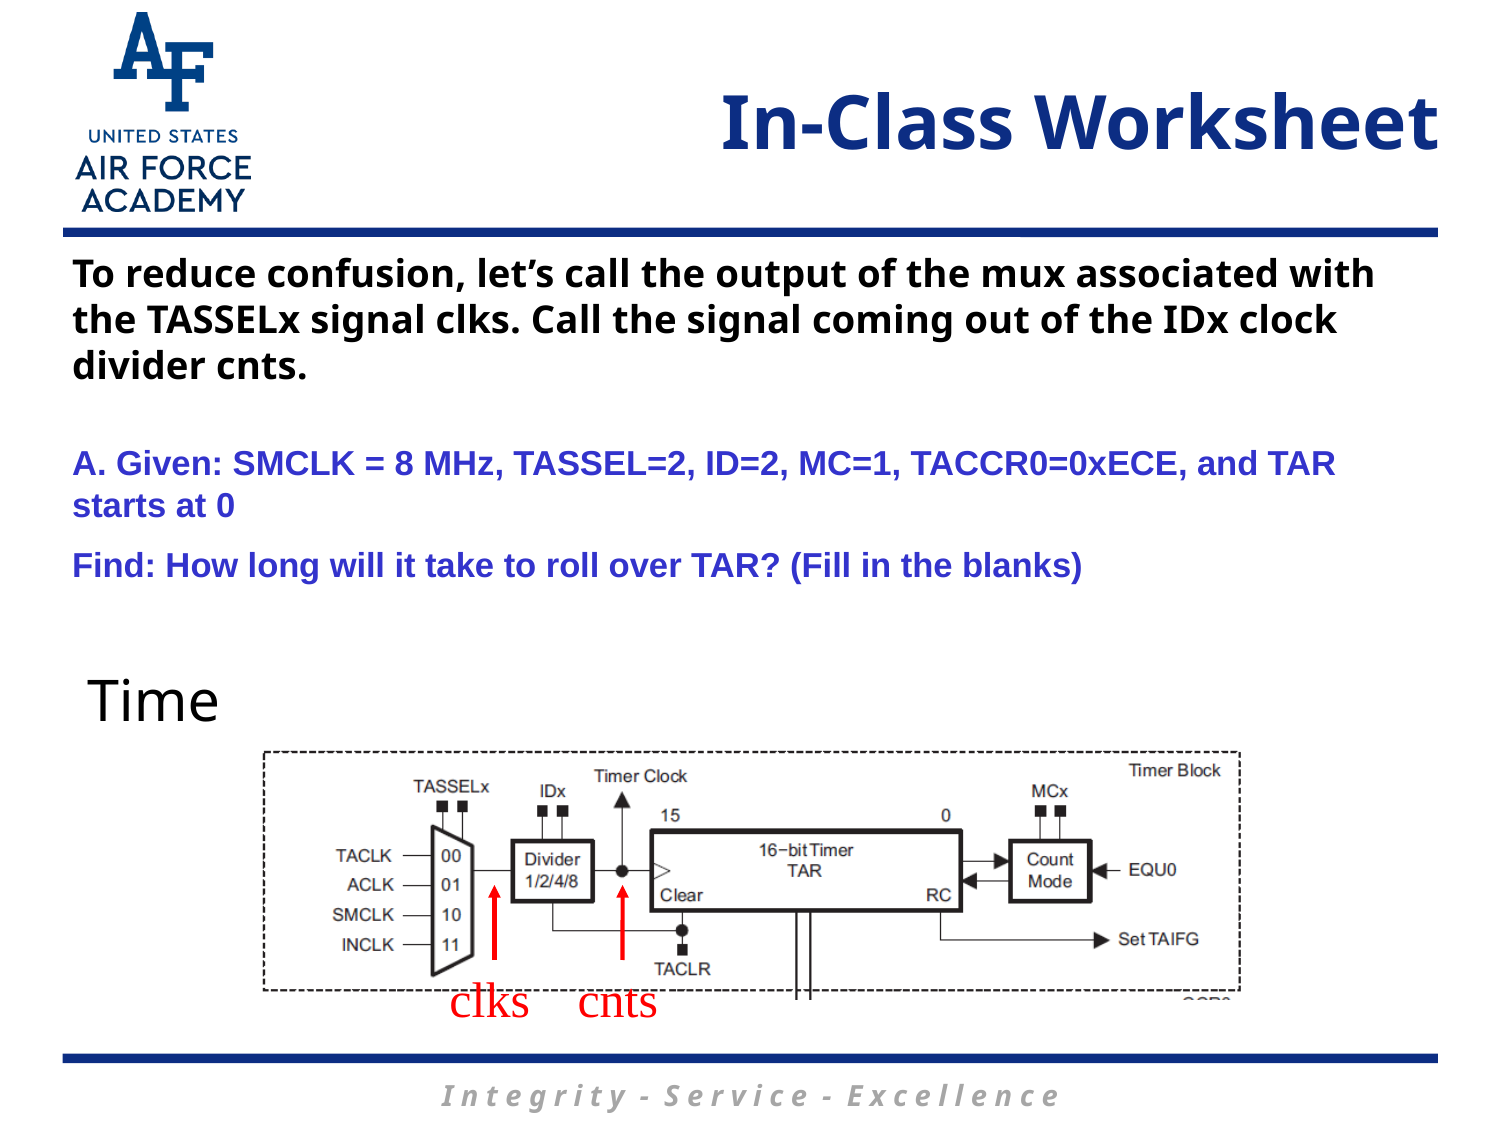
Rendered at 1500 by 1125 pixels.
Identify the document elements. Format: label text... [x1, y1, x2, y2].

picture [75, 12, 251, 212]
picture [248, 744, 1256, 1000]
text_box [562, 884, 683, 1036]
title In-Class Worksheet [299, 29, 1456, 211]
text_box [434, 884, 555, 1036]
